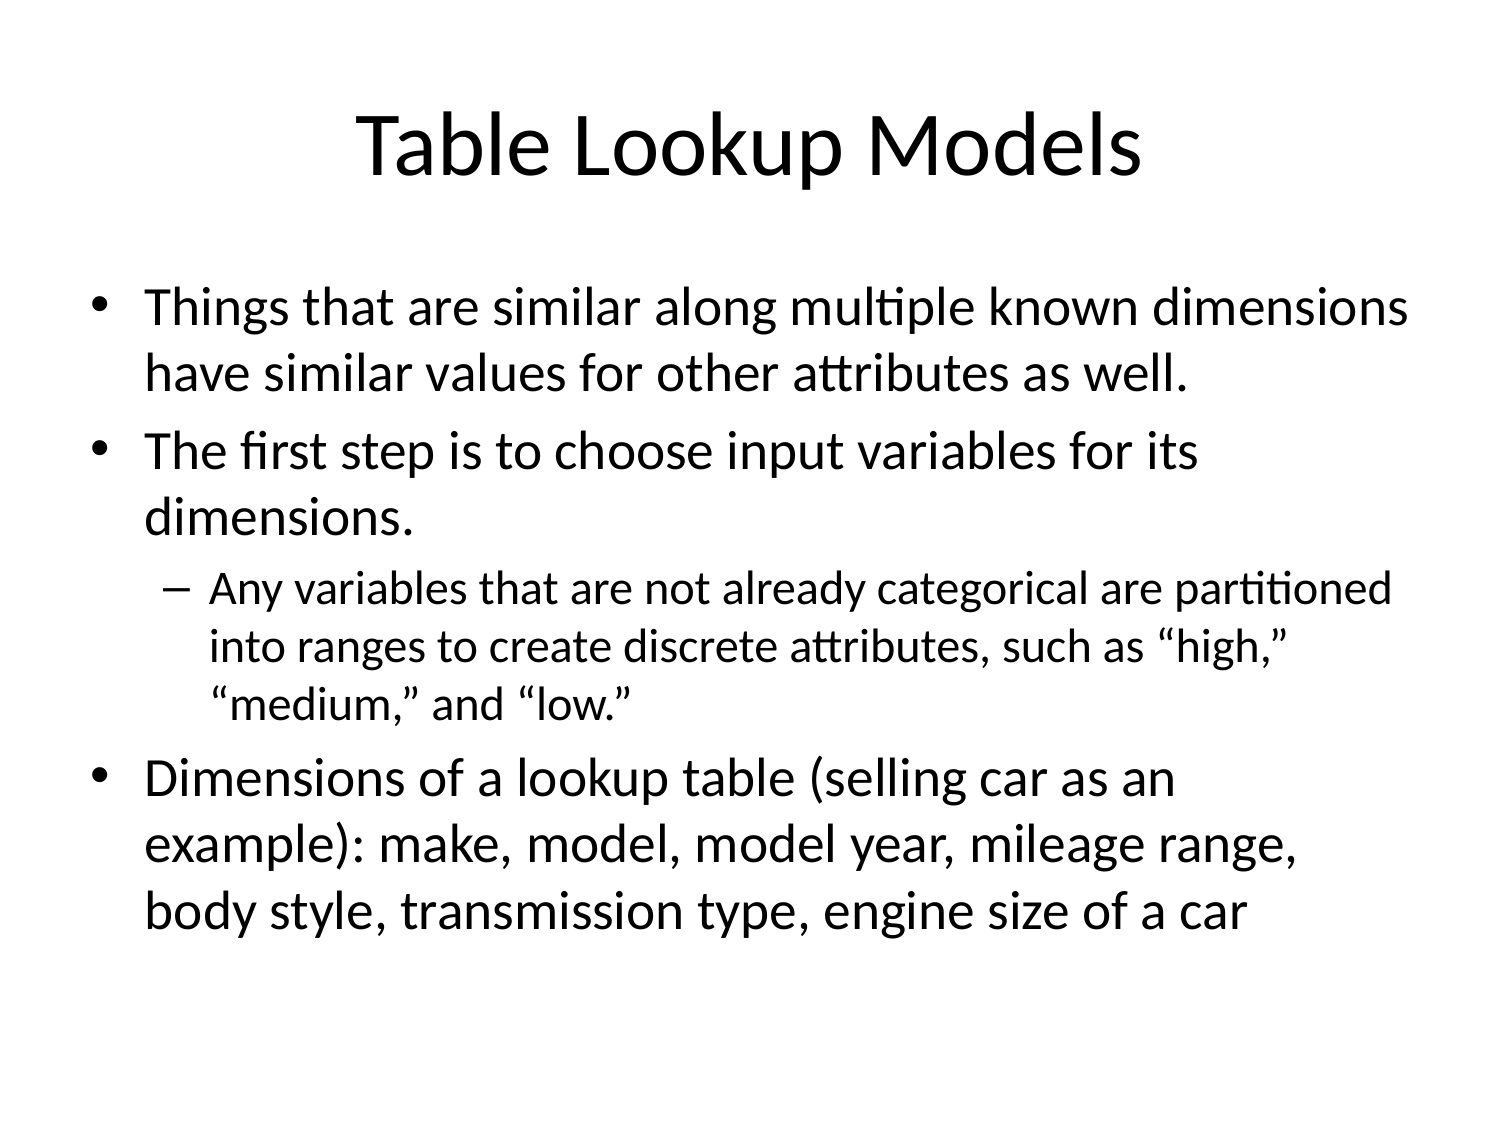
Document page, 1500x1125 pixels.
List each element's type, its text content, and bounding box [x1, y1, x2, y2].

title Table Lookup Models [75, 45, 1425, 233]
list Things that are similar along multiple known dimensions have similar values for other attributes as well. The first step is to choose input variables for its dimensions. Any variables that are not already categorical are partitioned into ranges to create discrete attributes, such as “high,” “medium,” and “low.” Dimensions of a lookup table (selling car as an example): make, model, model year, mileage range, body style, transmission type, engine size of a car [75, 262, 1425, 1005]
